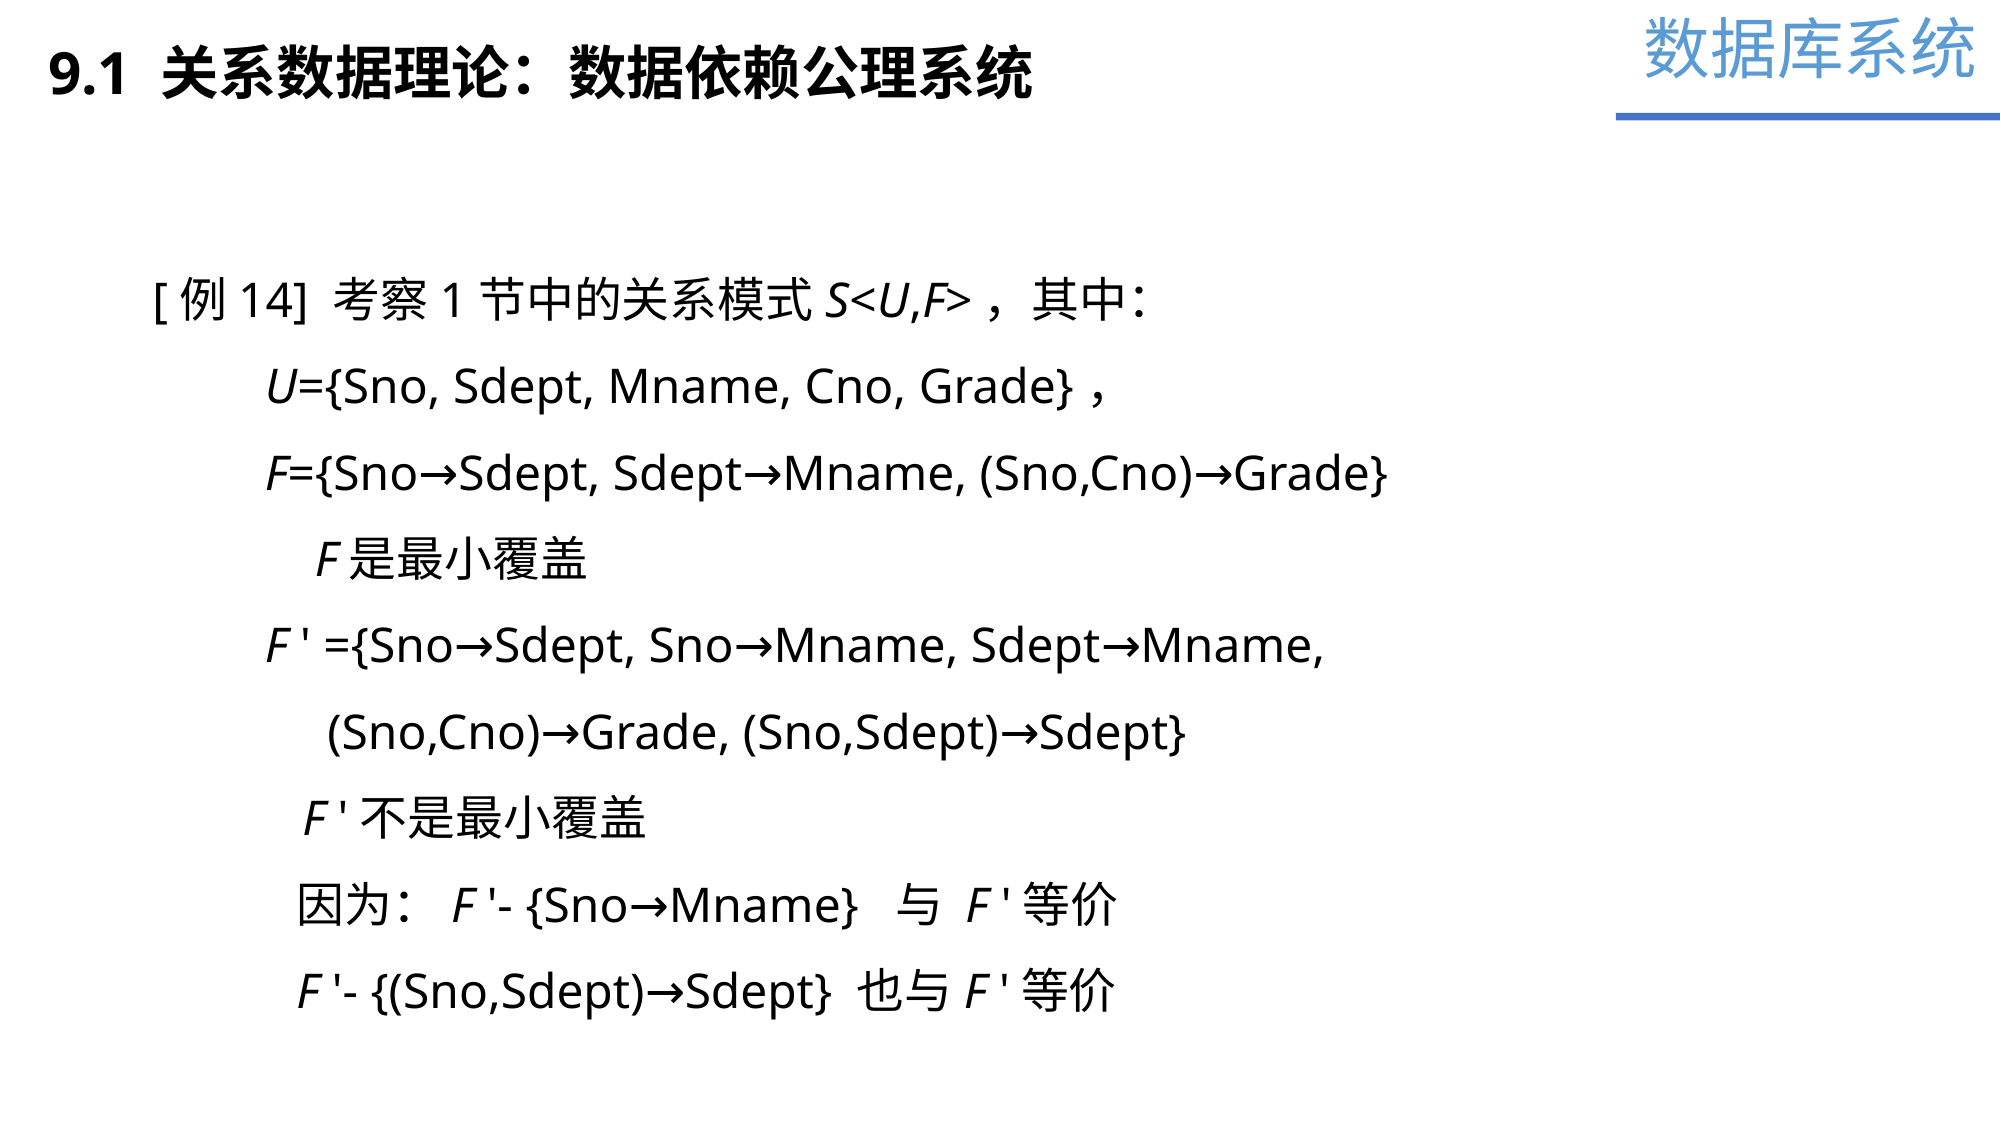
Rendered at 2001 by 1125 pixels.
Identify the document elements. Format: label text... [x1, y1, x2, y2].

text_box [例14] 考察1节中的关系模式S<U,F>，其中： U={Sno, Sdept, Mname, Cno, Grade}， F={Sno→Sdept, Sdept→Mname, (Sno,Cno)→Grade} F是最小覆盖 F ' ={Sno→Sdept, Sno→Mname, Sdept→Mname, (Sno,Cno)→Grade, (Sno,Sdept)→Sdept} F '不是最小覆盖 因为：F '- {Sno→Mname} 与 F '等价 F '- {(Sno,Sdept)→Sdept} 也与F '等价 [137, 233, 1863, 1028]
text_box 数据库系统 [1629, 0, 1993, 95]
text_box 9.1 关系数据理论：数据依赖公理系统 [33, 0, 1055, 114]
text_box [1615, 112, 2000, 121]
